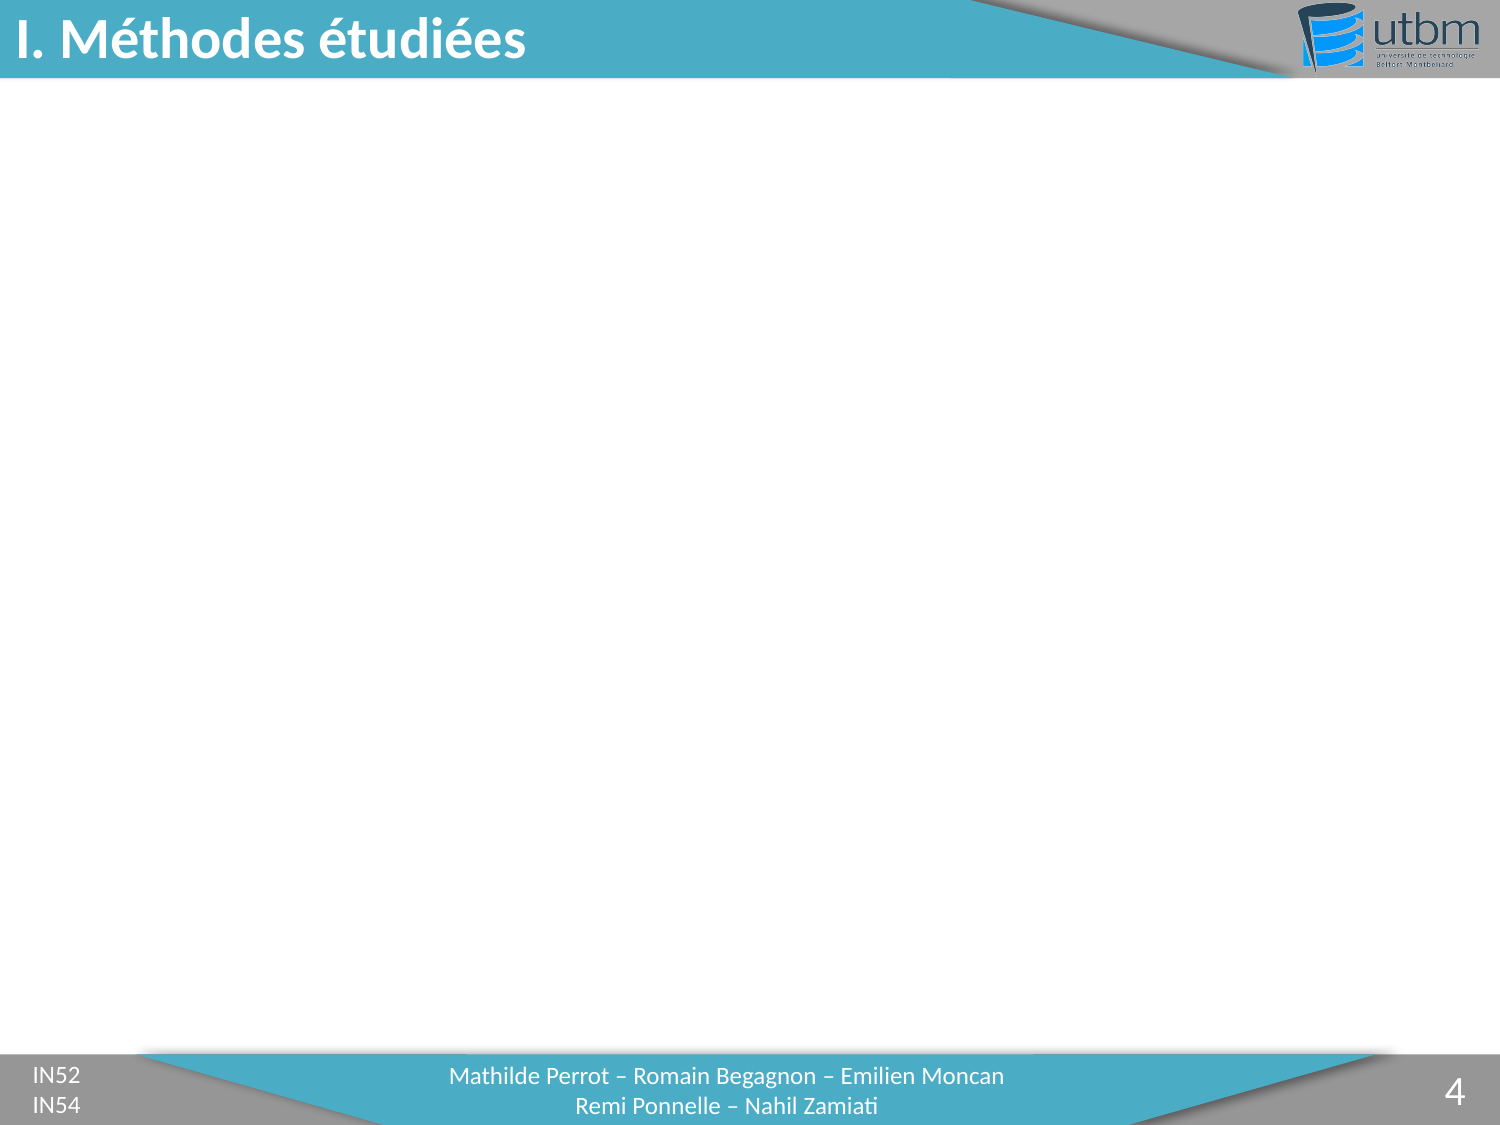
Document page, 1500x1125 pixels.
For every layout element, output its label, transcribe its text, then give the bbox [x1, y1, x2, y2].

title I. Méthodes étudiées [0, 0, 1170, 71]
slide_number IN52 IN54 [17, 1074, 290, 1125]
footer Mathilde Perrot – Romain Begagnon – Emilien Moncan Remi Ponnelle – Nahil Zamiati [290, 1059, 1165, 1120]
slide_number 4 [1130, 1058, 1481, 1119]
picture [1291, 0, 1484, 79]
